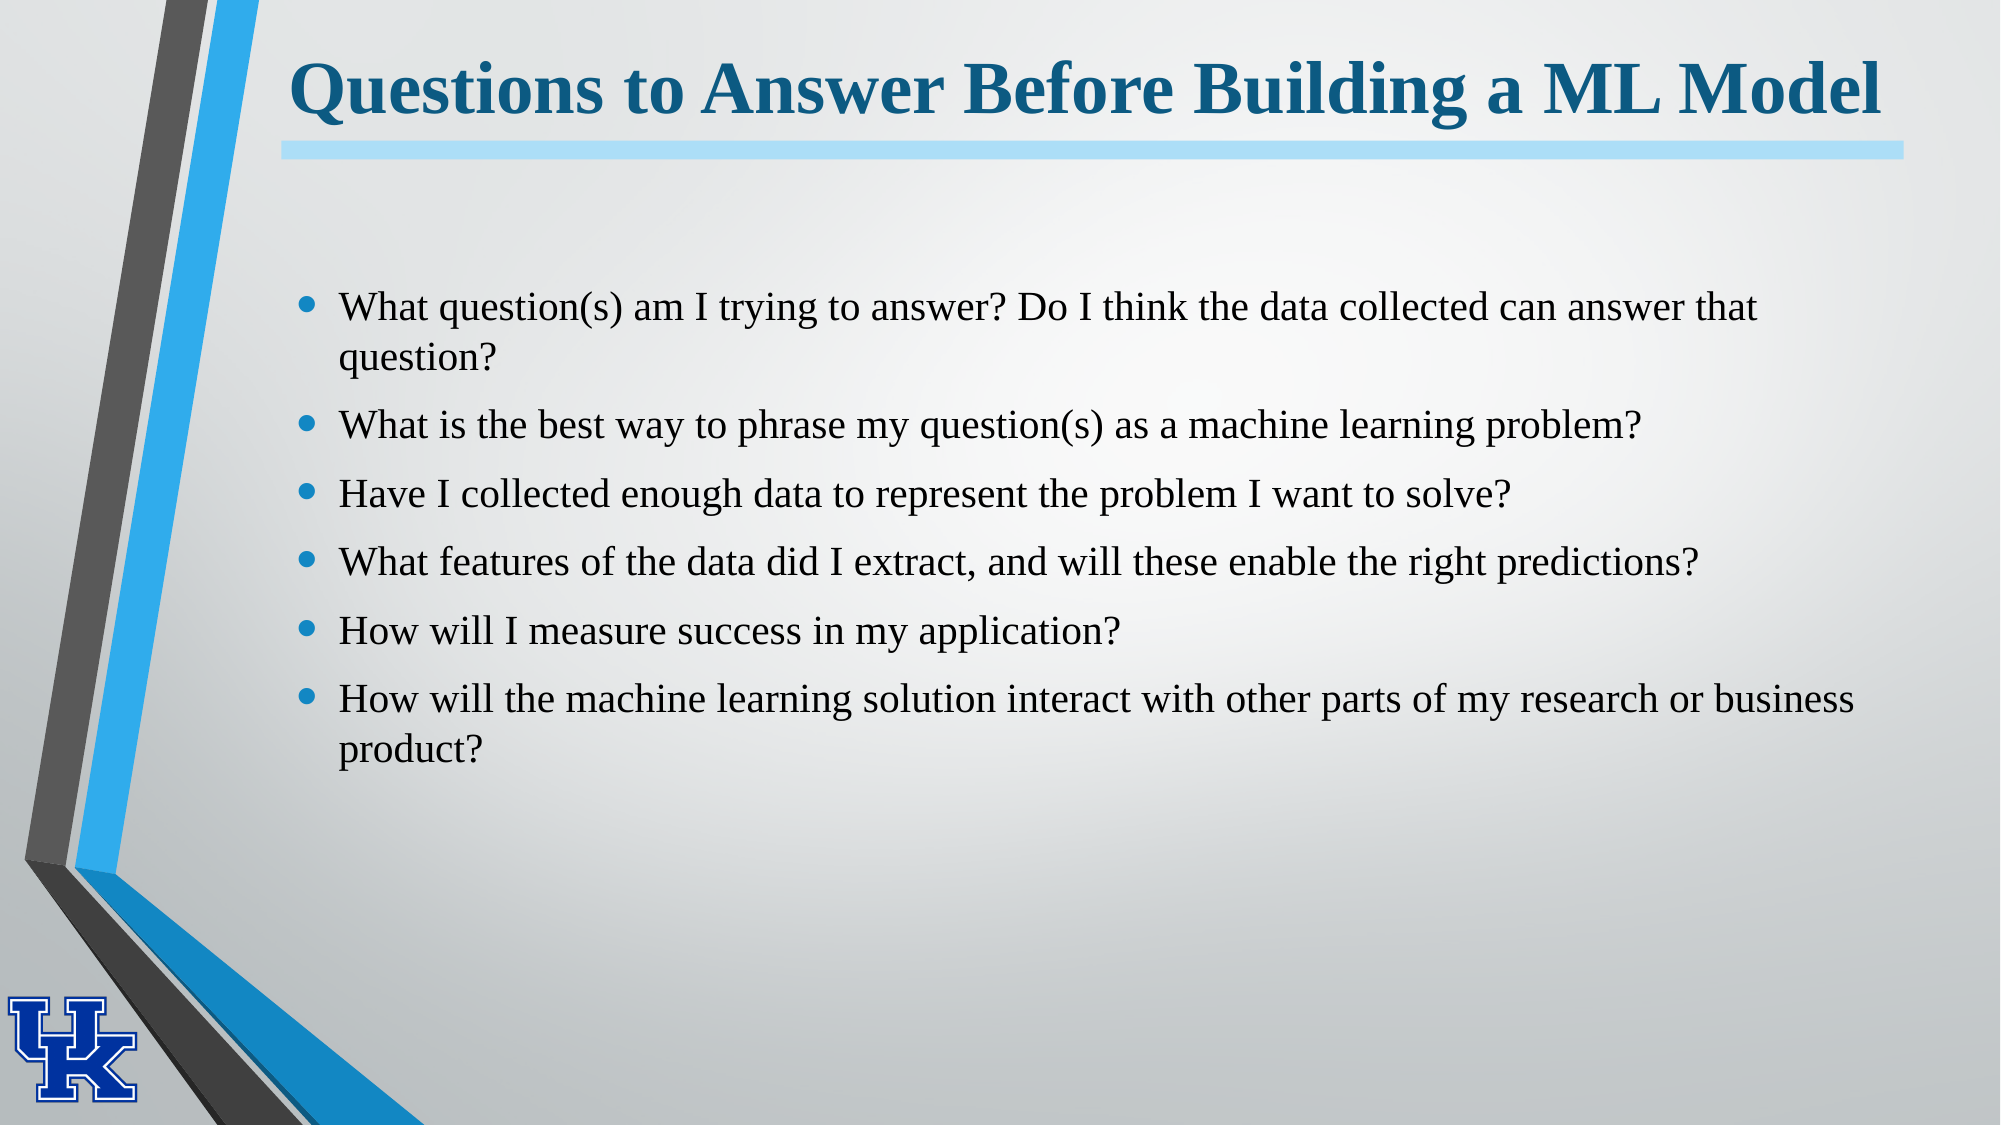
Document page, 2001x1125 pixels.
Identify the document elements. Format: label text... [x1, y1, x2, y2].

title Questions to Answer Before Building a ML Model [234, 32, 1938, 135]
picture [7, 996, 138, 1103]
list What question(s) am I trying to answer? Do I think the data collected can answer that question? What is the best way to phrase my question(s) as a machine learning problem? Have I collected enough data to represent the problem I want to solve? What features of the data did I extract, and will these enable the right predictions? How will I measure success in my application? How will the machine learning solution interact with other parts of my research or business product? [281, 268, 1925, 782]
